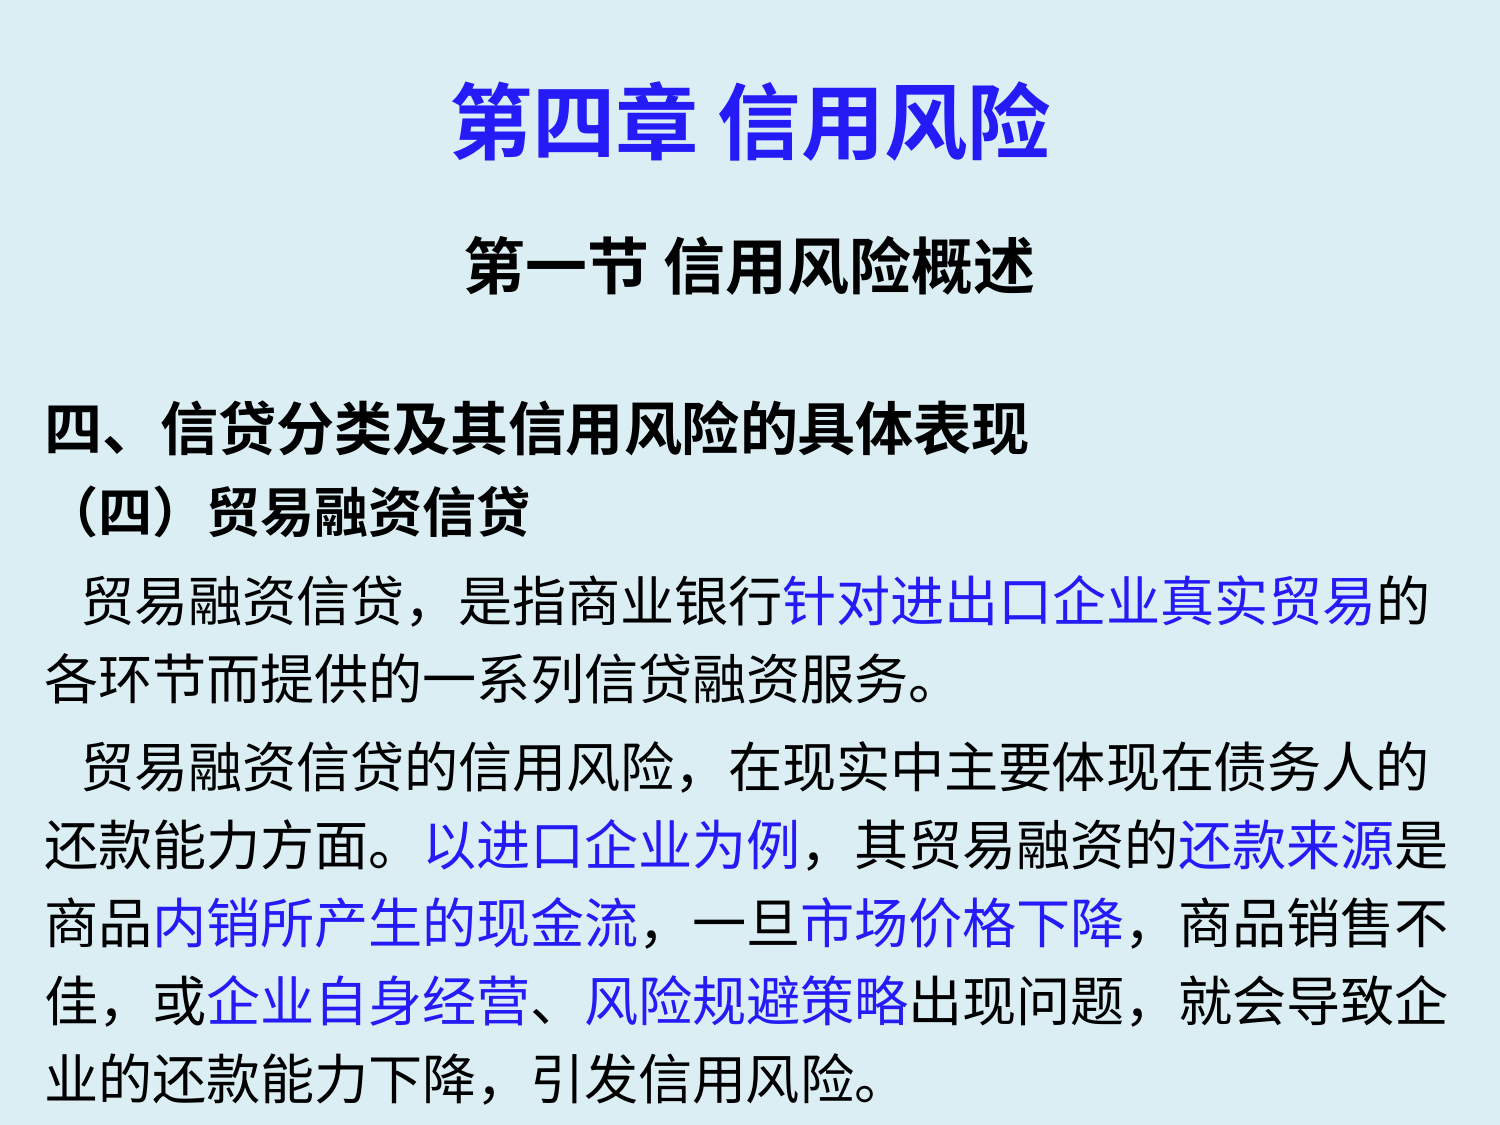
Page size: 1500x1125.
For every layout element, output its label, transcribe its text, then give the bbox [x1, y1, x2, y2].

title 第四章 信用风险 [75, 45, 1425, 197]
list 第一节 信用风险概述 四、信贷分类及其信用风险的具体表现 （四）贸易融资信贷 贸易融资信贷，是指商业银行针对进出口企业真实贸易的各环节而提供的一系列信贷融资服务。 贸易融资信贷的信用风险，在现实中主要体现在债务人的还款能力方面。以进口企业为例，其贸易融资的还款来源是商品内销所产生的现金流，一旦市场价格下降，商品销售不佳，或企业自身经营、风险规避策略出现问题，就会导致企业的还款能力下降，引发信用风险。 [29, 219, 1471, 1124]
